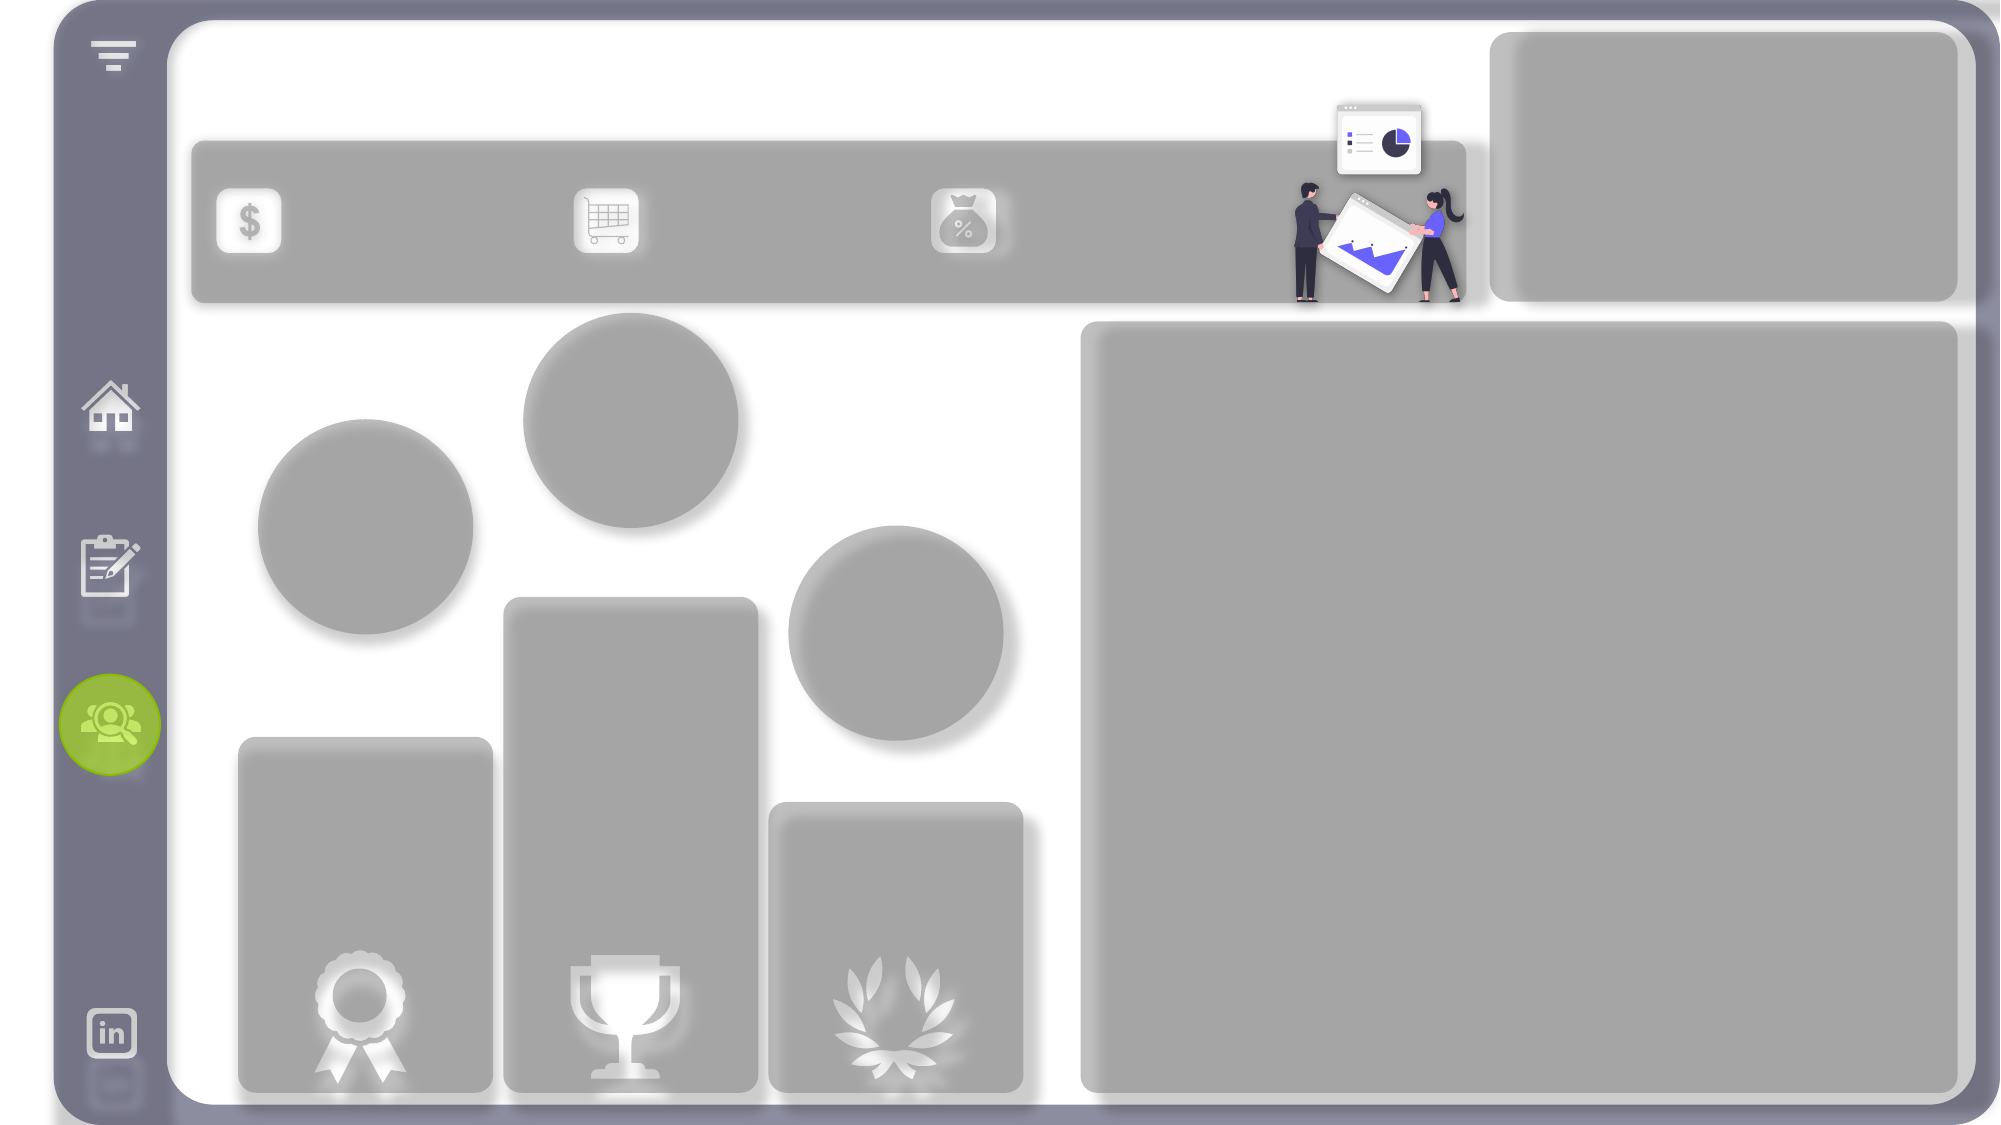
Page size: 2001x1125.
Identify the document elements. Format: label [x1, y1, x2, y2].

text_box [502, 595, 760, 1094]
text_box [1488, 31, 1959, 303]
text_box [52, 0, 2000, 1125]
text_box [58, 673, 162, 776]
text_box [257, 418, 475, 636]
text_box [767, 800, 1025, 1094]
picture [1268, 104, 1490, 302]
text_box [190, 139, 1263, 305]
text_box [237, 735, 495, 1094]
text_box [1079, 320, 1959, 1094]
text_box [787, 524, 1005, 742]
text_box [522, 311, 740, 530]
